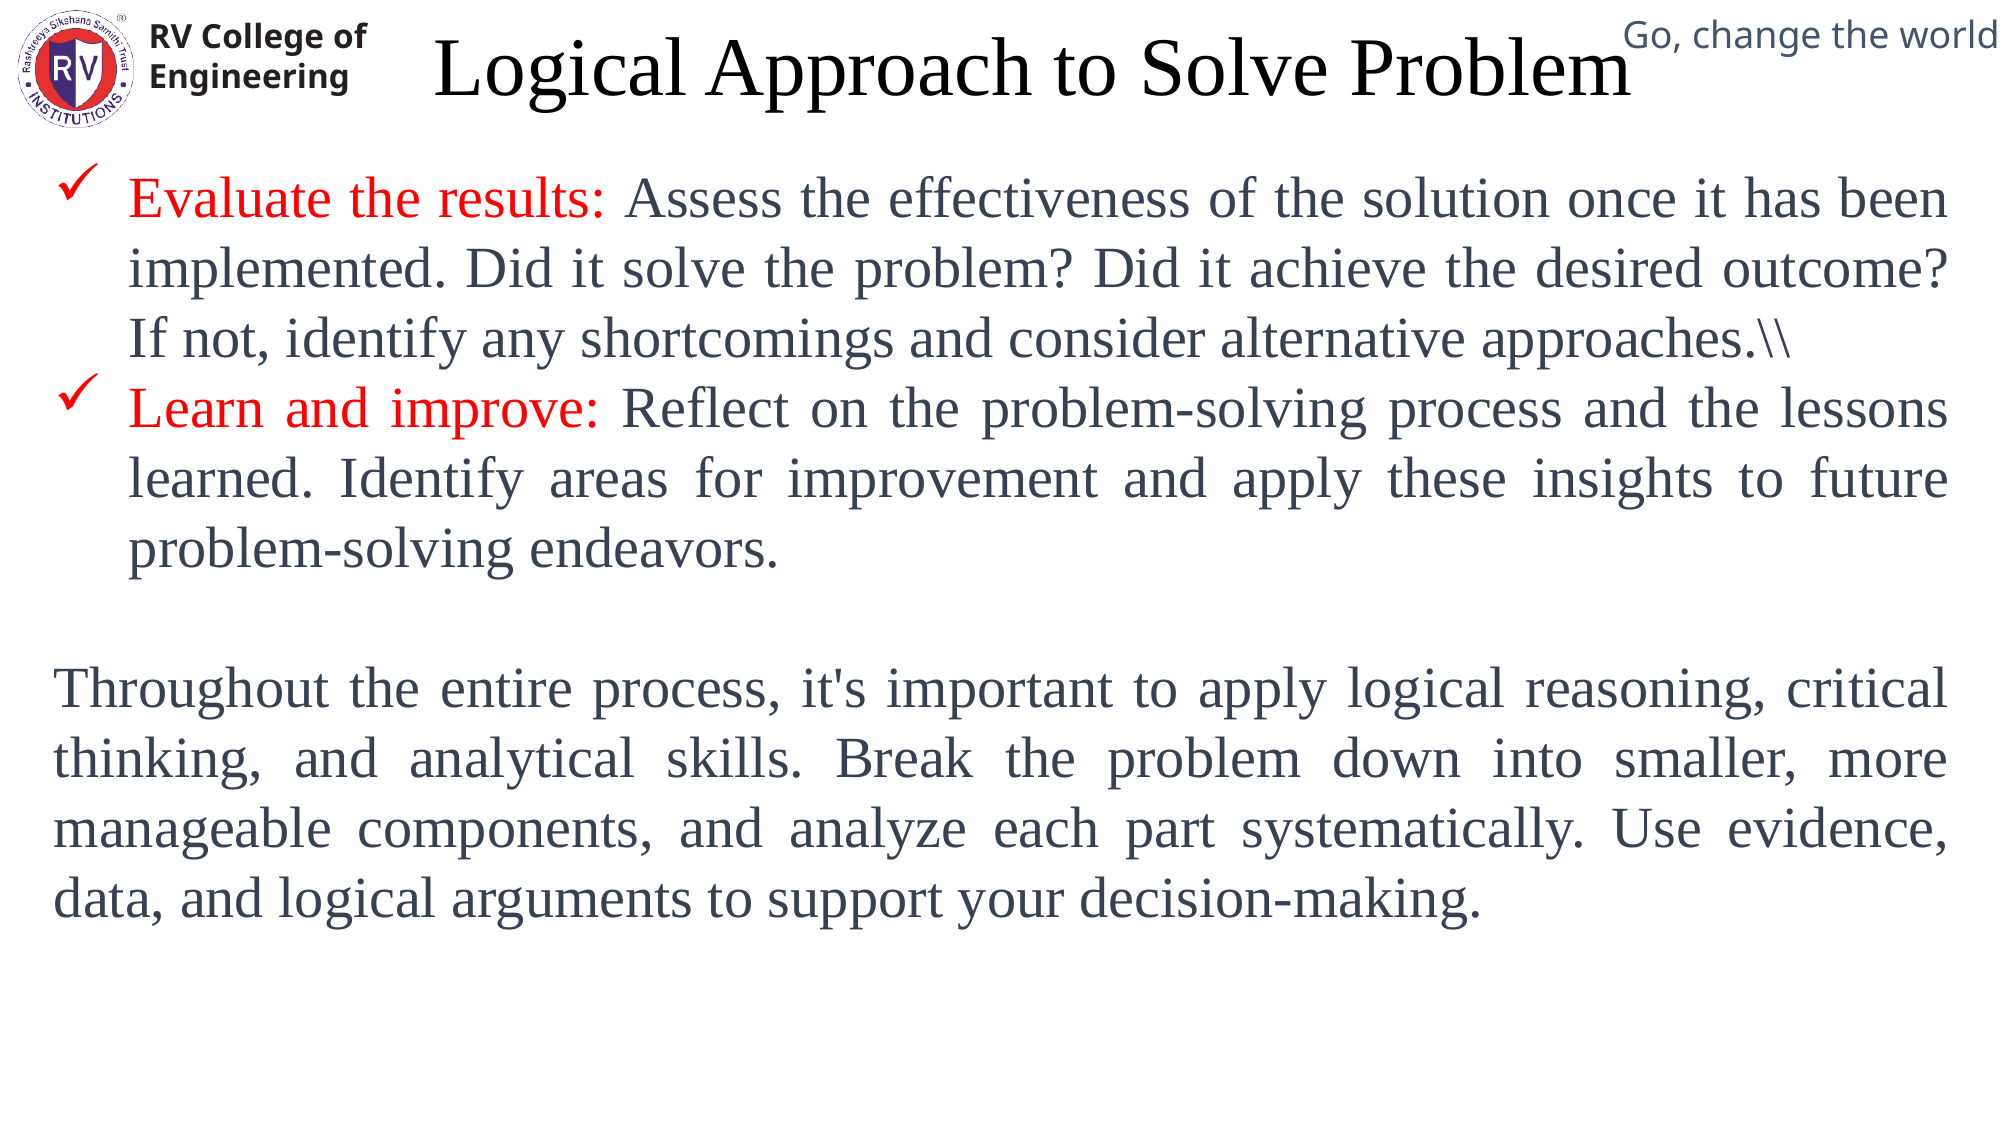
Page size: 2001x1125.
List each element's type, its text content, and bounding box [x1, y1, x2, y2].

text_box Logical Approach to Solve Problem [388, 4, 1700, 120]
picture [17, 10, 134, 128]
text_box Mechanical Engineering Department [735, 45, 2000, 241]
text_box Evaluate the results: Assess the effectiveness of the solution once it has been implemented. Did it solve the problem? Did it achieve the desired outcome? If not, identify any shortcomings and consider alternative approaches.\\ Learn and improve: Reflect on the problem-solving process and the lessons learned. Identify areas for improvement and apply these insights to future problem-solving endeavors. Throughout the entire process, it's important to apply logical reasoning, critical thinking, and analytical skills. Break the problem down into smaller, more manageable components, and analyze each part systematically. Use evidence, data, and logical arguments to support your decision-making. [39, 151, 1965, 1007]
